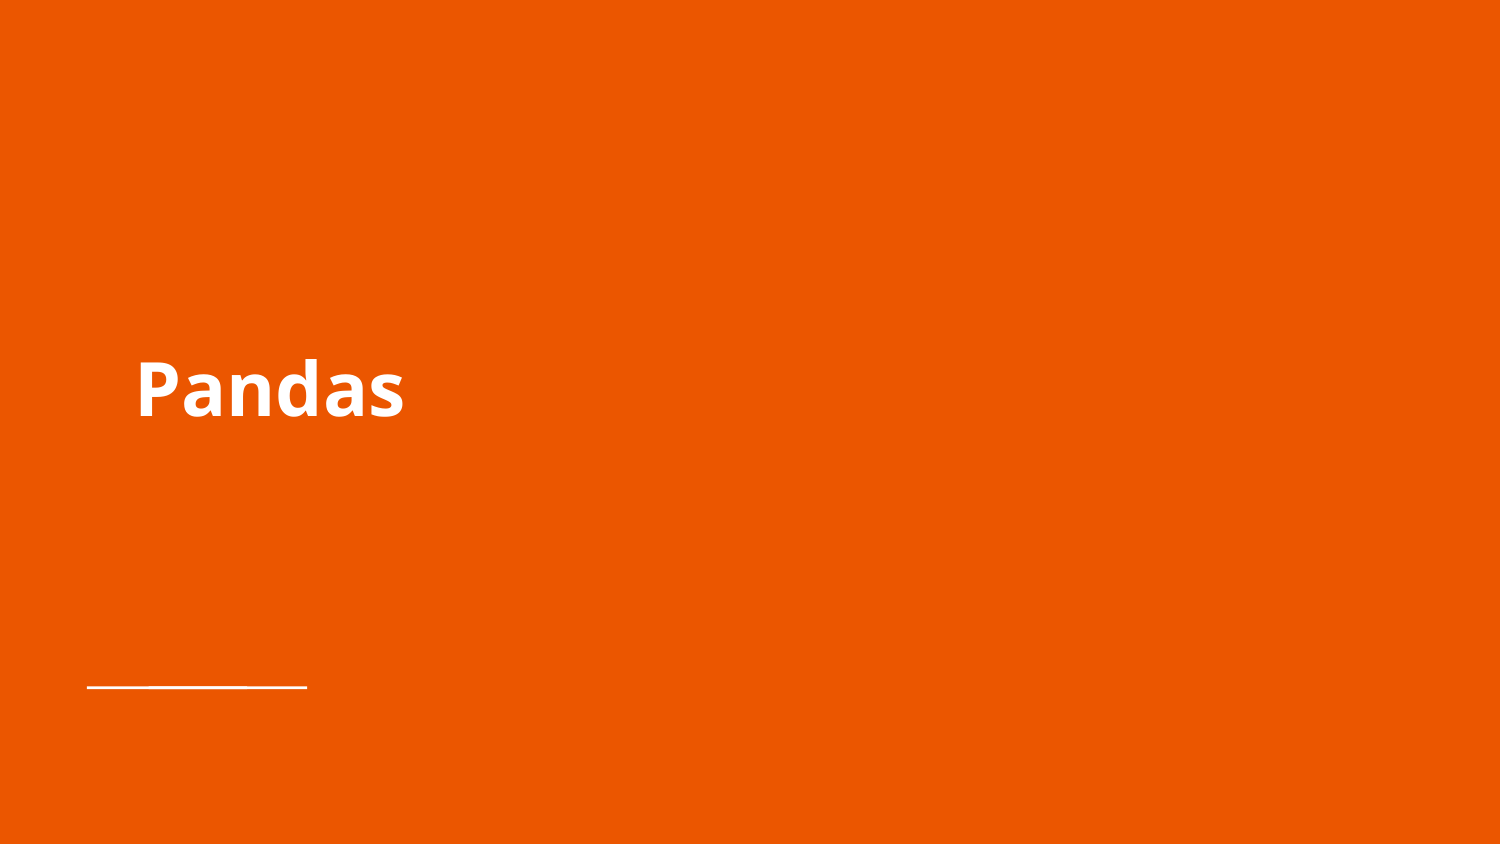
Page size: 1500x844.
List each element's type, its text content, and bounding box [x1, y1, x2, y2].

title Pandas [119, 141, 1272, 632]
